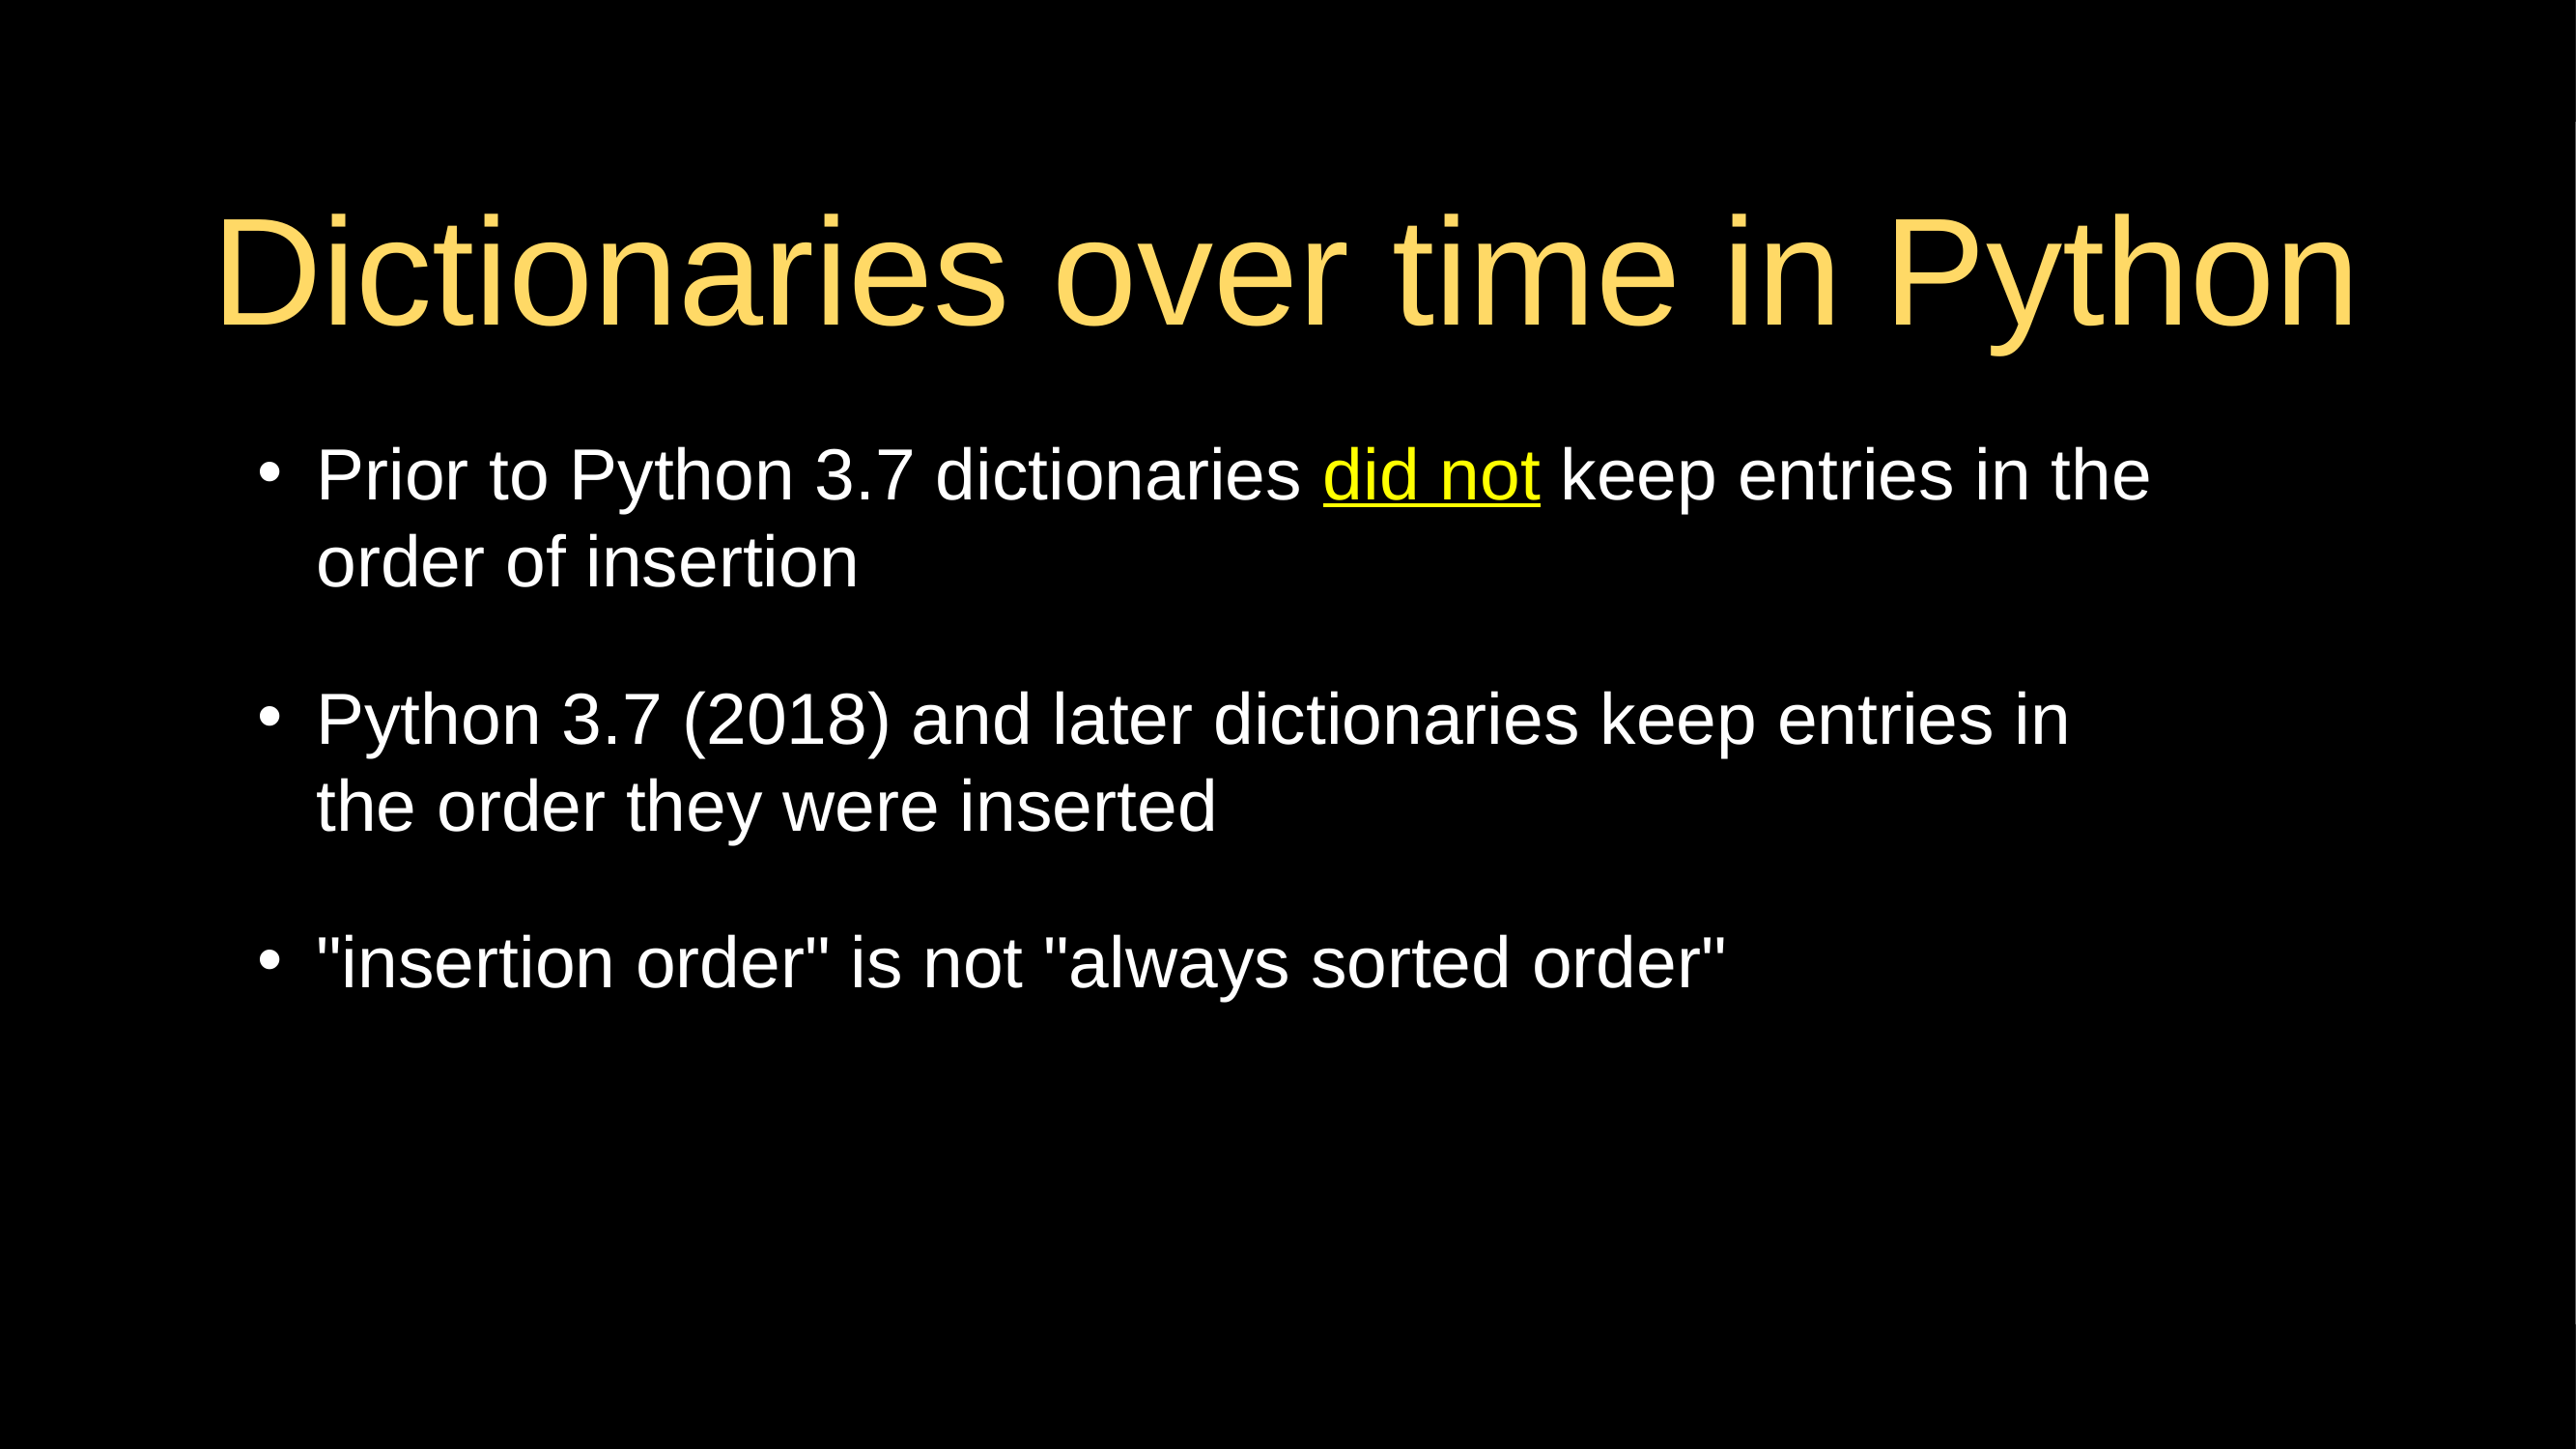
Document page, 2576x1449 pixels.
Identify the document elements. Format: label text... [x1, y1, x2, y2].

title Dictionaries over time in Python [183, 125, 2391, 403]
list Prior to Python 3.7 dictionaries did not keep entries in the order of insertion Python 3.7 (2018) and later dictionaries keep entries in the order they were inserted "insertion order" is not "always sorted order" [183, 412, 2176, 1317]
